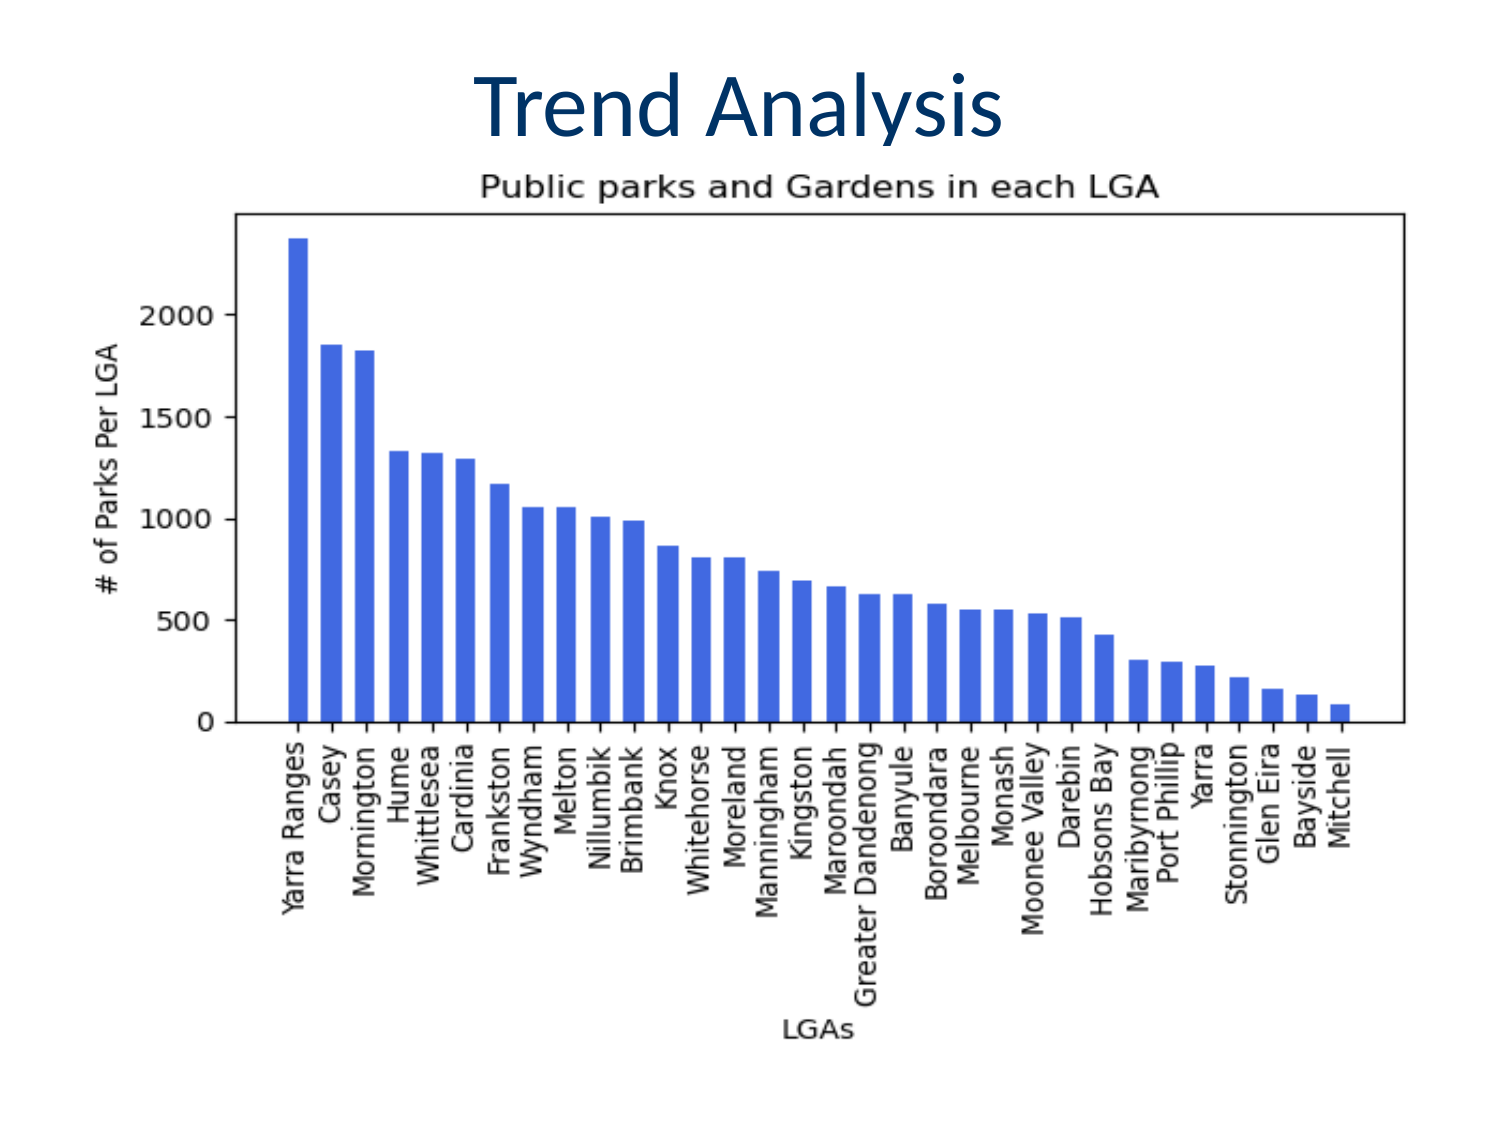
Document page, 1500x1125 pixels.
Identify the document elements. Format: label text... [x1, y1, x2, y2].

title Trend Analysis [75, 6, 1425, 145]
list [64, 146, 1436, 1075]
